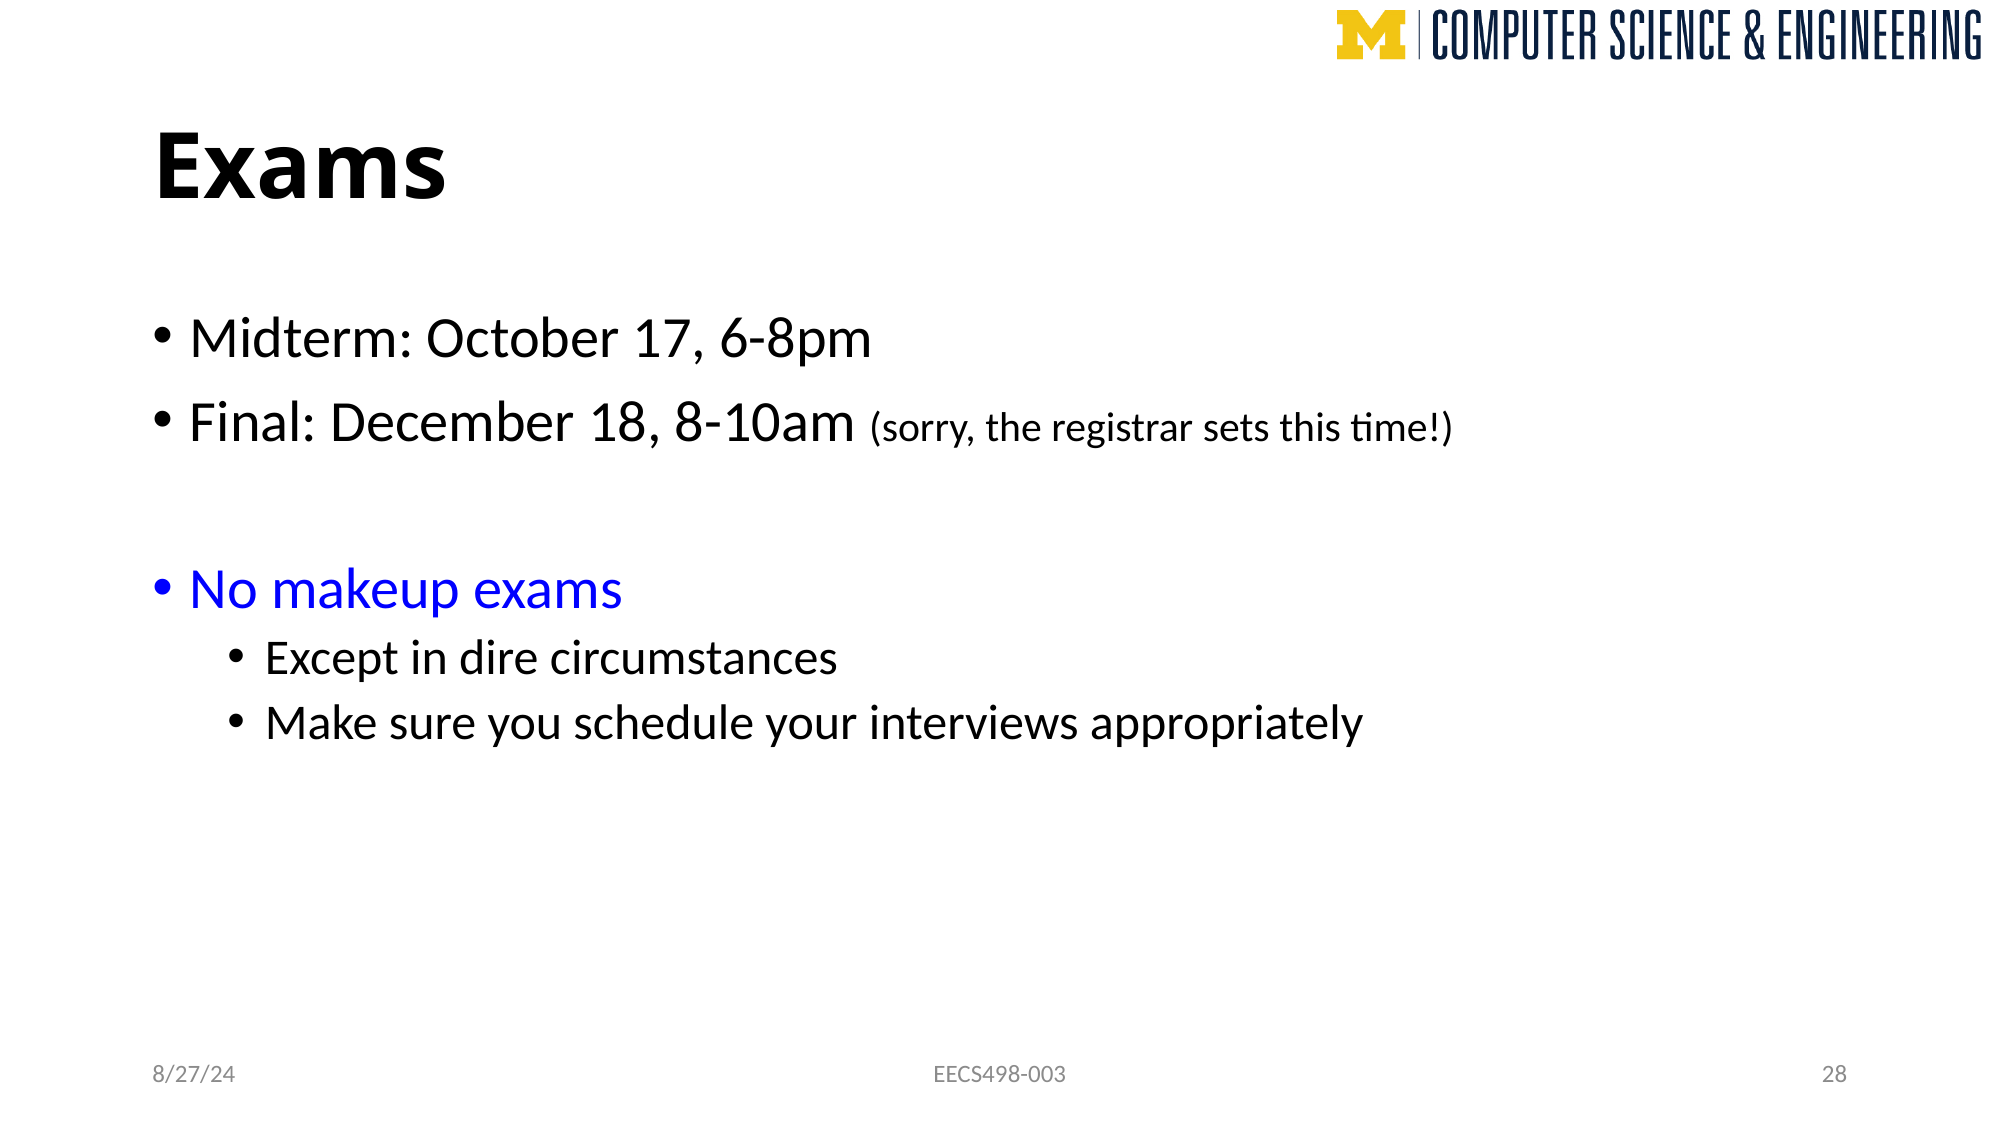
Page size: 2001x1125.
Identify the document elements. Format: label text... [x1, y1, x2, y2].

title Exams [137, 59, 1863, 278]
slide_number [137, 1042, 588, 1103]
list Midterm: October 17, 6-8pm Final: December 18, 8-10am (sorry, the registrar sets this time!) No makeup exams Except in dire circumstances Make sure you schedule your interviews appropriately [137, 299, 1863, 1014]
picture [1337, 9, 1981, 60]
footer EECS498-003 [662, 1042, 1338, 1103]
slide_number 28 [1412, 1042, 1863, 1103]
